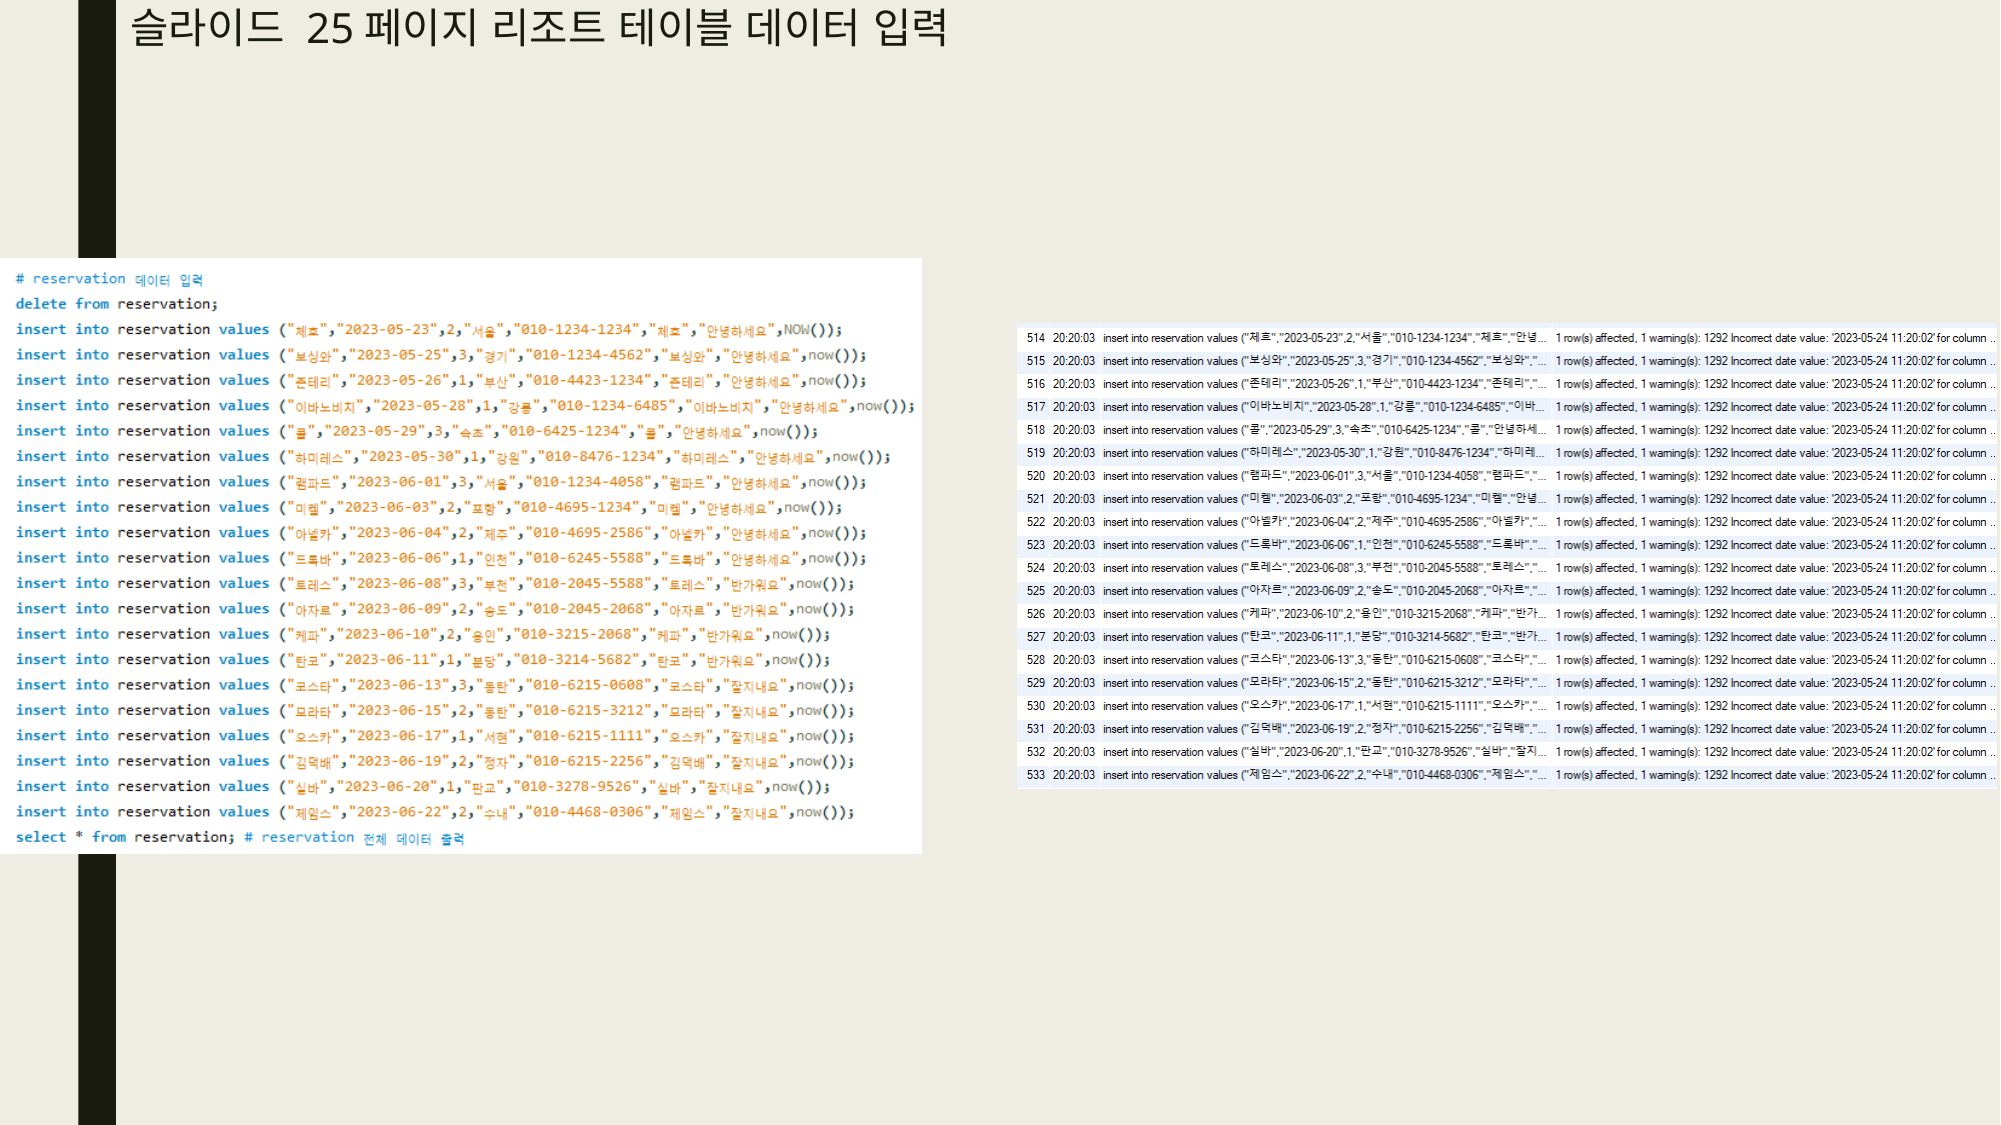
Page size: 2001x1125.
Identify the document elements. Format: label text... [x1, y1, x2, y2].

picture [0, 258, 922, 855]
picture [1017, 323, 1997, 789]
title 슬라이드 25페이지 리조트 테이블 데이터 입력 [115, 0, 1691, 79]
